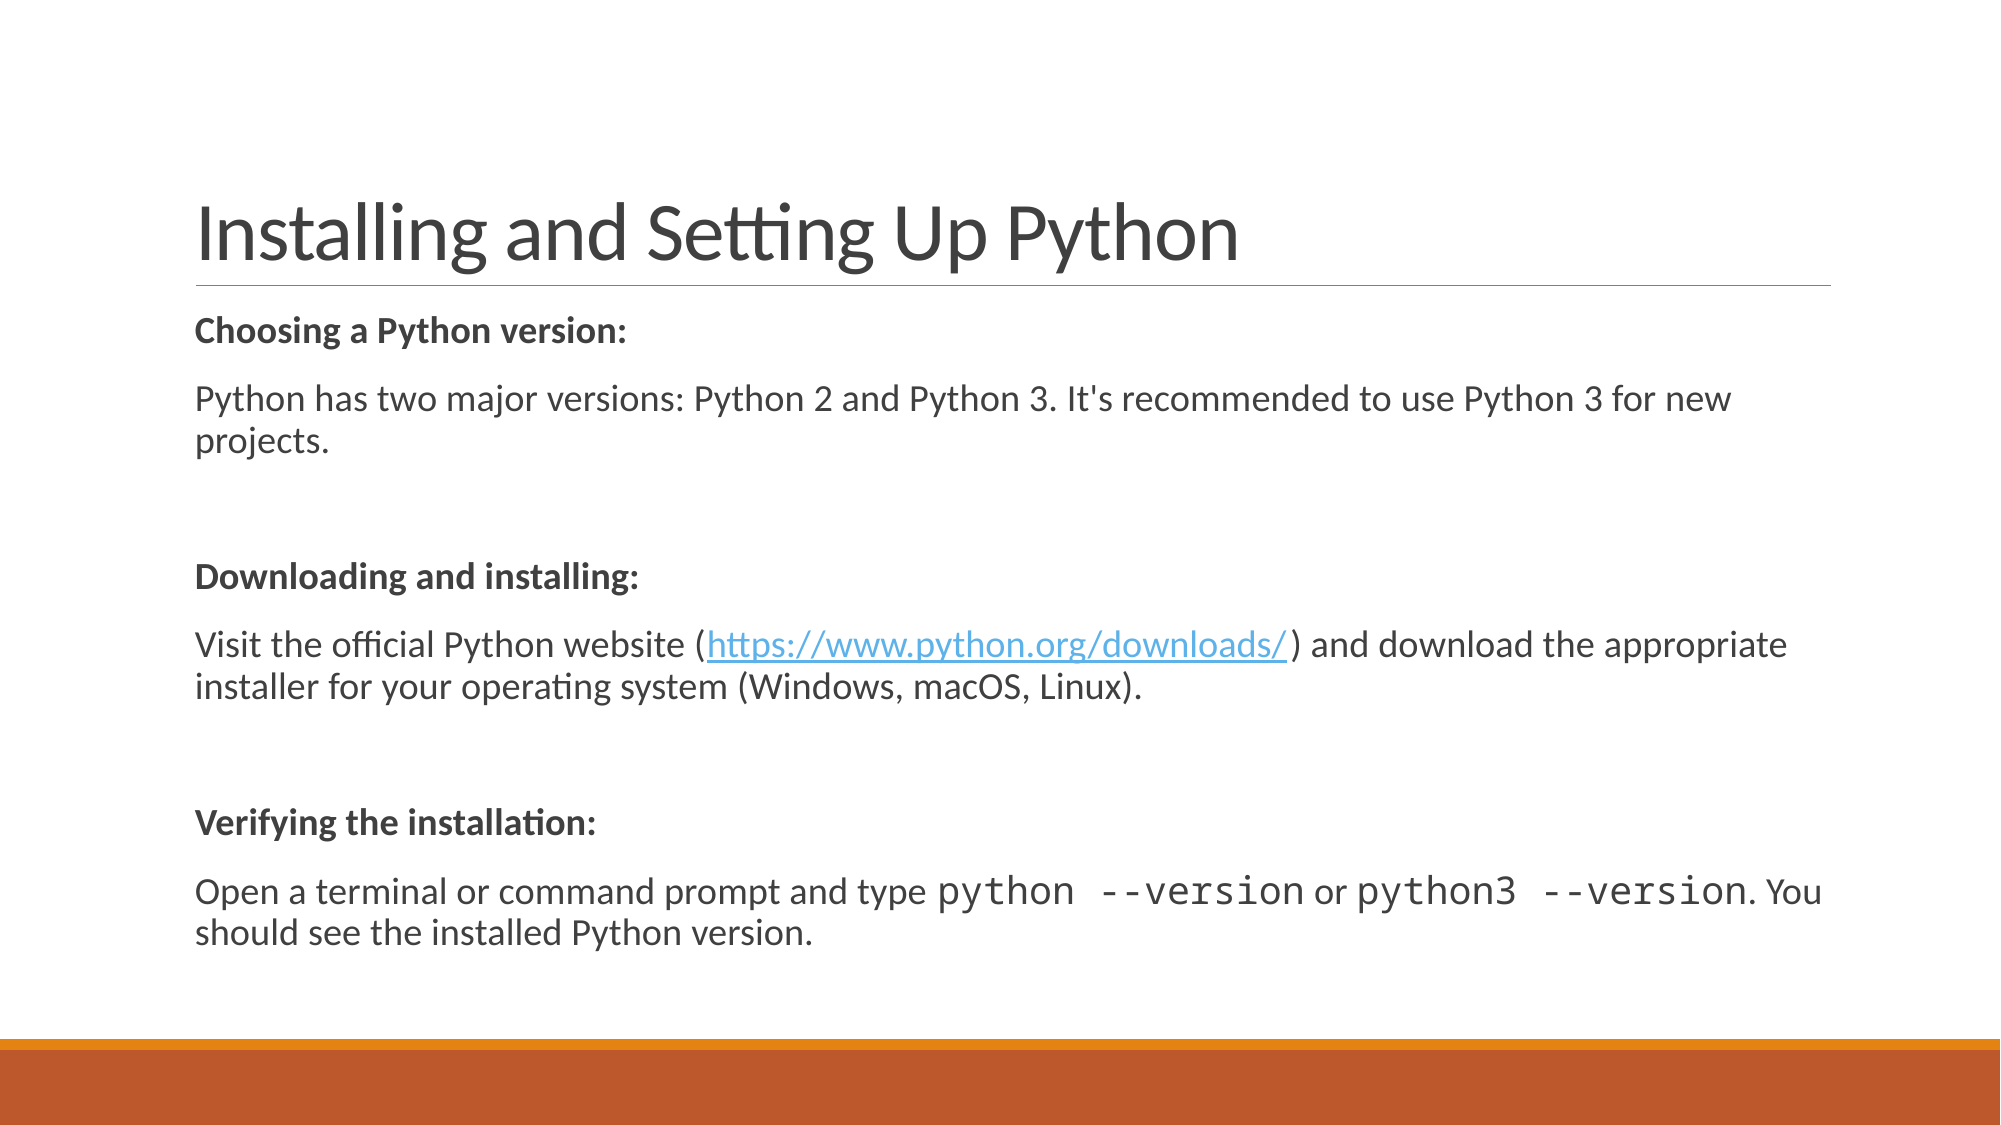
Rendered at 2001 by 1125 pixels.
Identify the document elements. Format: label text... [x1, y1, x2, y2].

list Choosing a Python version: Python has two major versions: Python 2 and Python 3. It's recommended to use Python 3 for new projects. Downloading and installing: Visit the official Python website (https://www.python.org/downloads/) and download the appropriate installer for your operating system (Windows, macOS, Linux). Verifying the installation: Open a terminal or command prompt and type python --version or python3 --version. You should see the installed Python version. [180, 302, 1830, 963]
title Installing and Setting Up Python [180, 47, 1830, 285]
